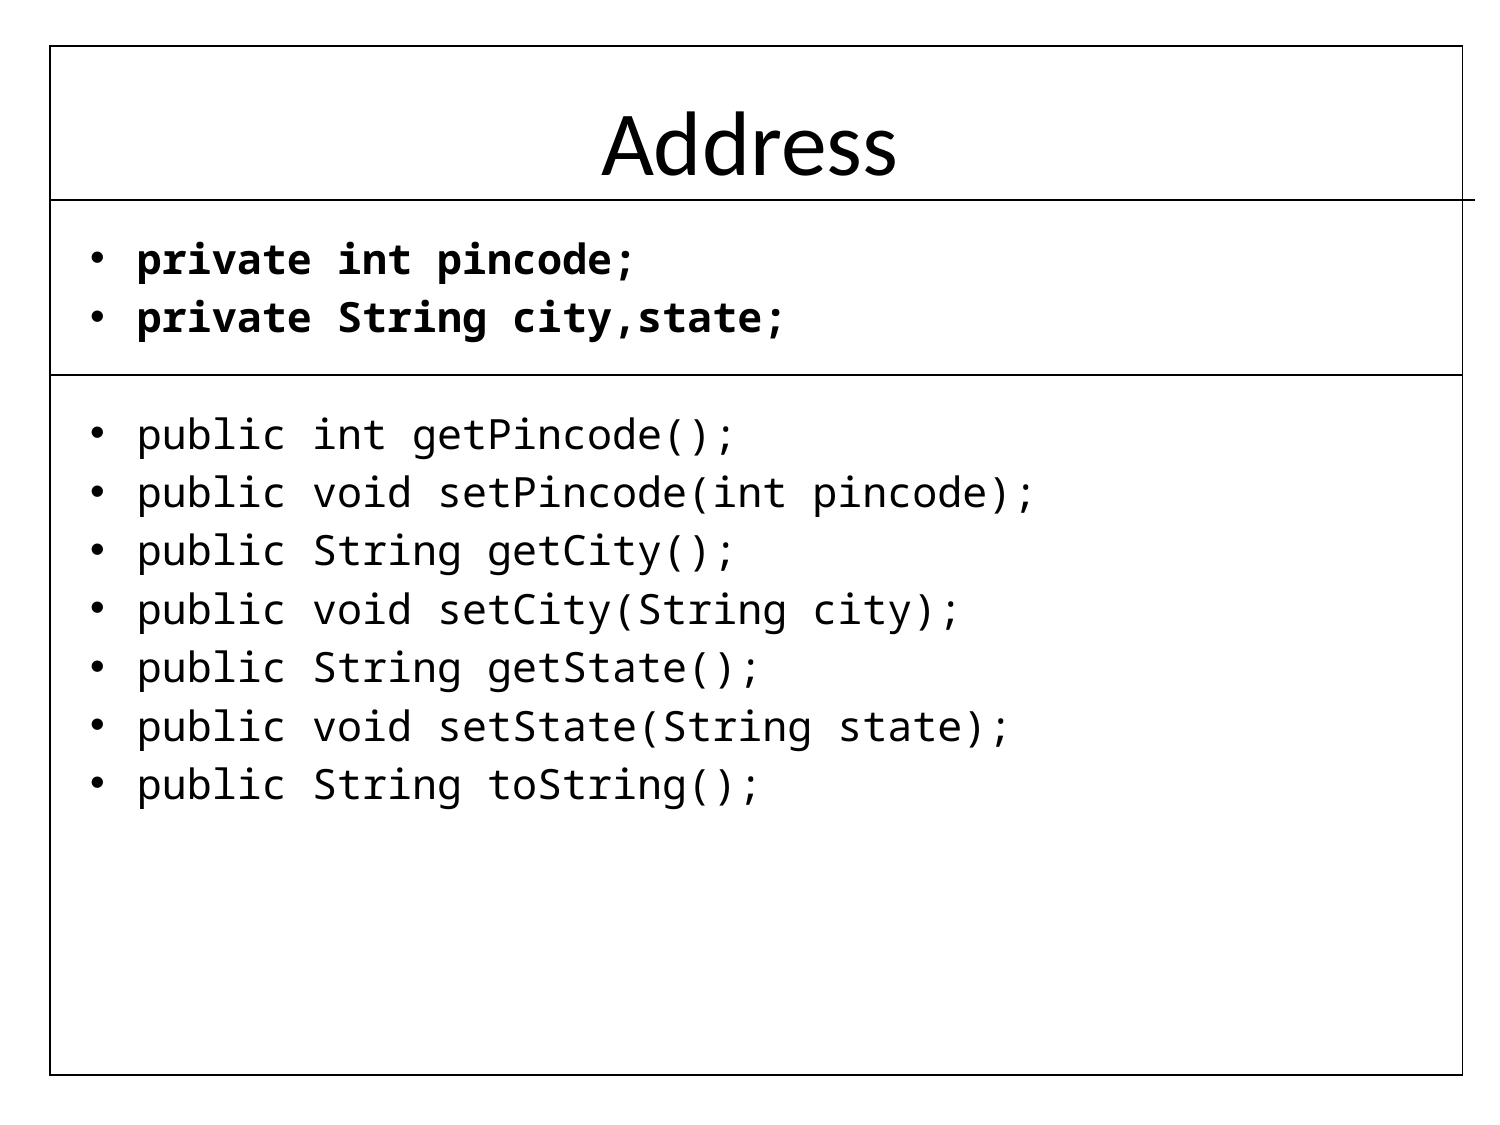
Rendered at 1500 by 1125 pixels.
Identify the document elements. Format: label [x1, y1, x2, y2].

table_header [51, 47, 1462, 199]
table_header [51, 208, 1462, 374]
table_header [51, 381, 1462, 1074]
